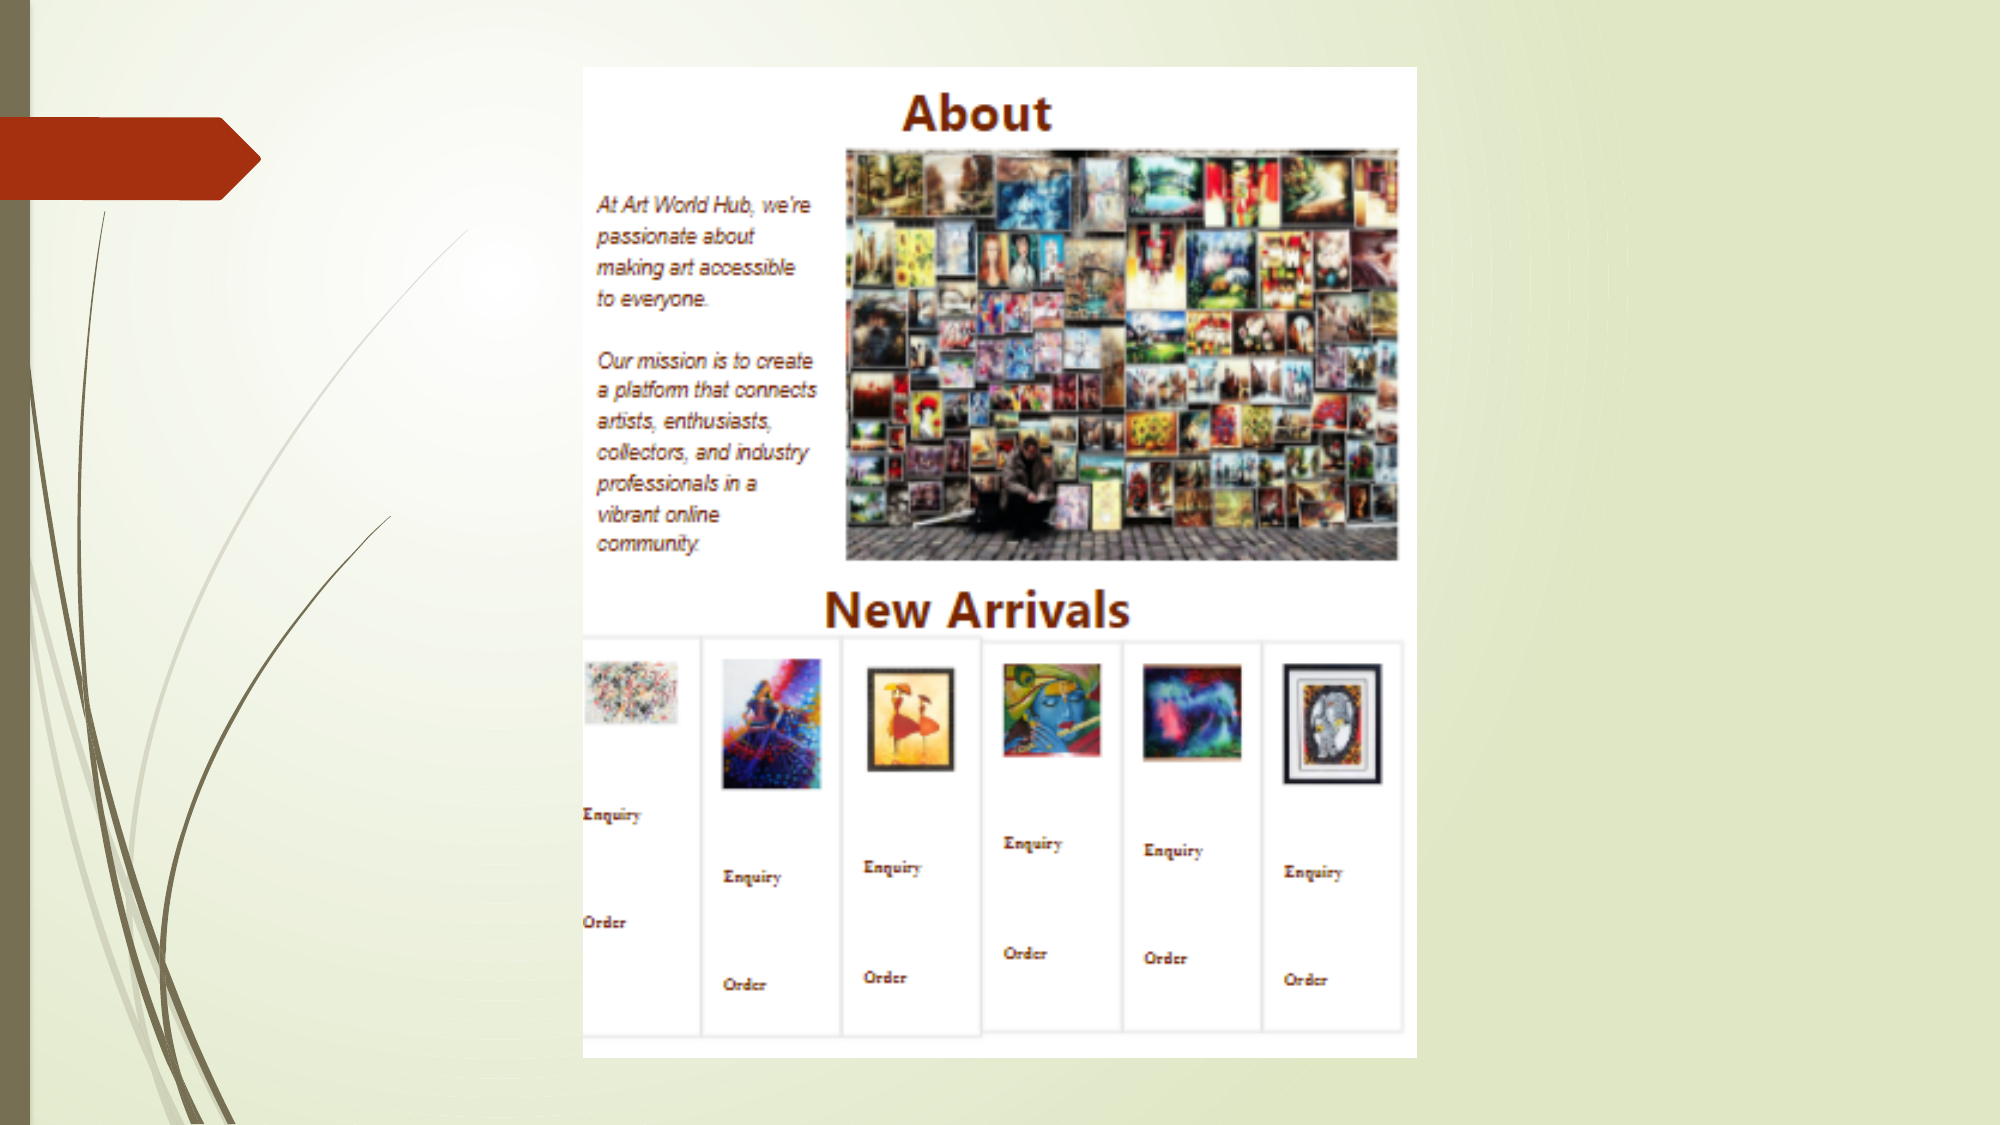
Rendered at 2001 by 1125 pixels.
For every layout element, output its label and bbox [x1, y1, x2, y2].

picture [582, 67, 1418, 1058]
